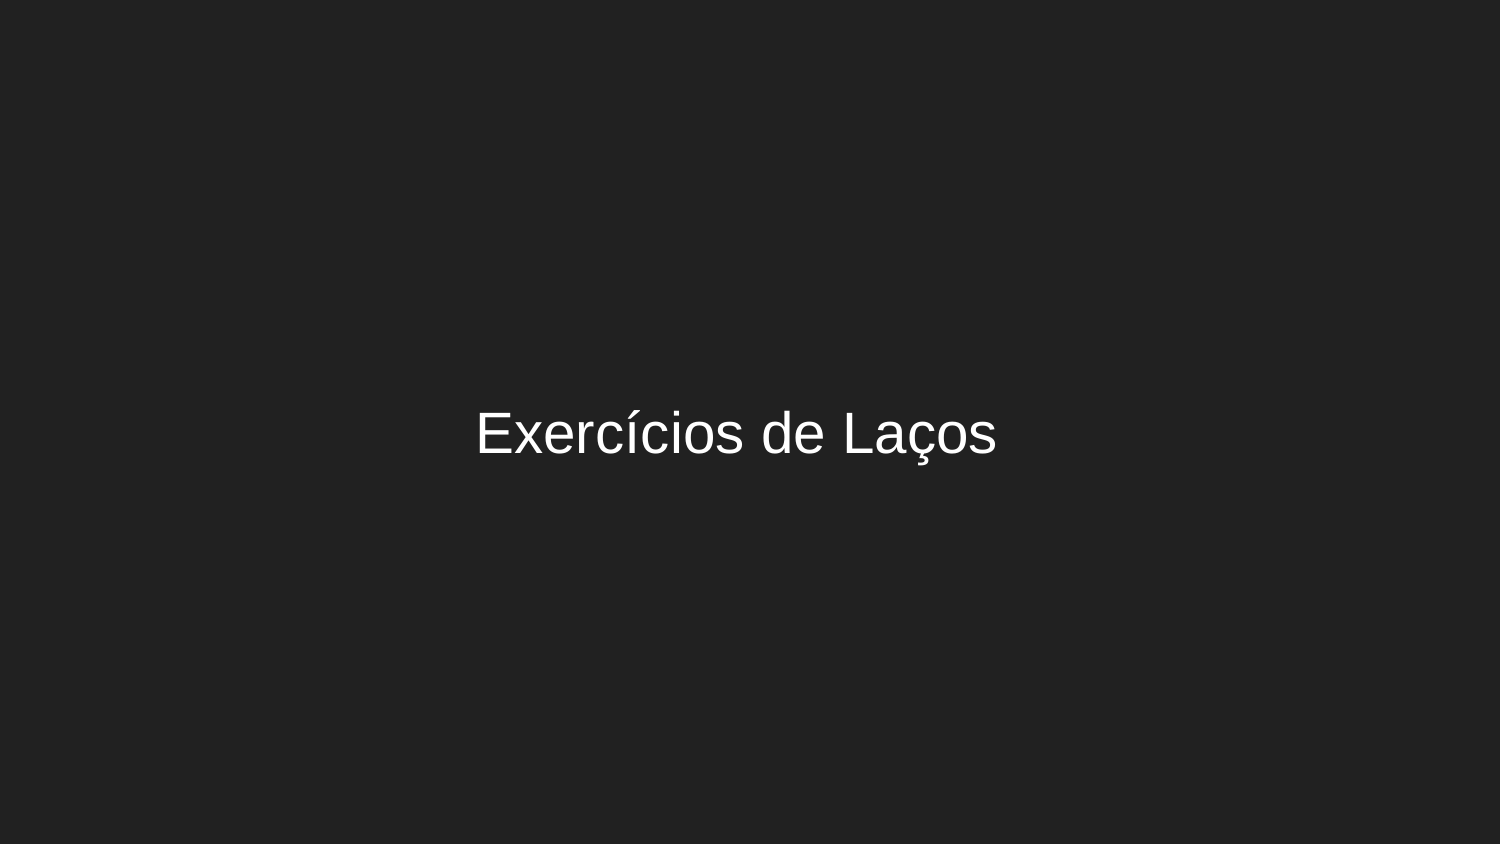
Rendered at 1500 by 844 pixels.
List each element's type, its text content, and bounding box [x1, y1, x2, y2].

text_box Exercícios de Laços [200, 380, 1311, 475]
